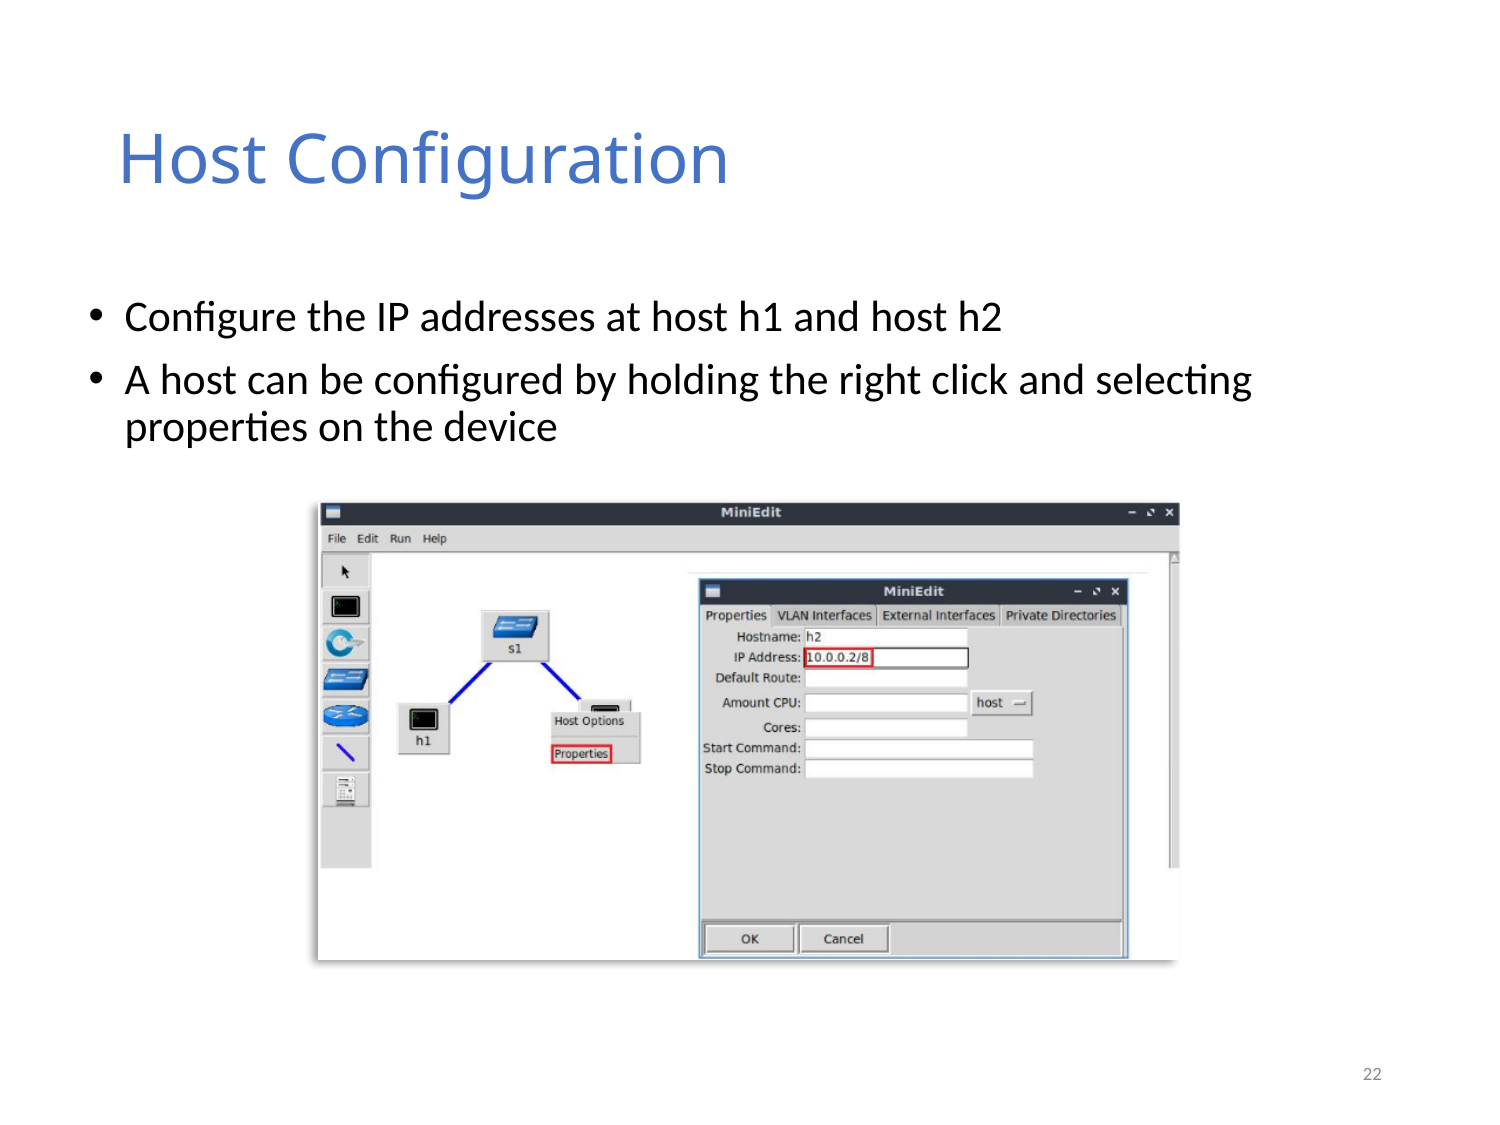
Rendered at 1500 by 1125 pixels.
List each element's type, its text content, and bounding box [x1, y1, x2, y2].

list Configure the IP addresses at host h1 and host h2 A host can be configured by holding the right click and selecting properties on the device [73, 285, 1425, 877]
title Host Configuration [102, 111, 1397, 212]
picture [318, 502, 1180, 960]
slide_number 22 [1059, 1042, 1397, 1103]
